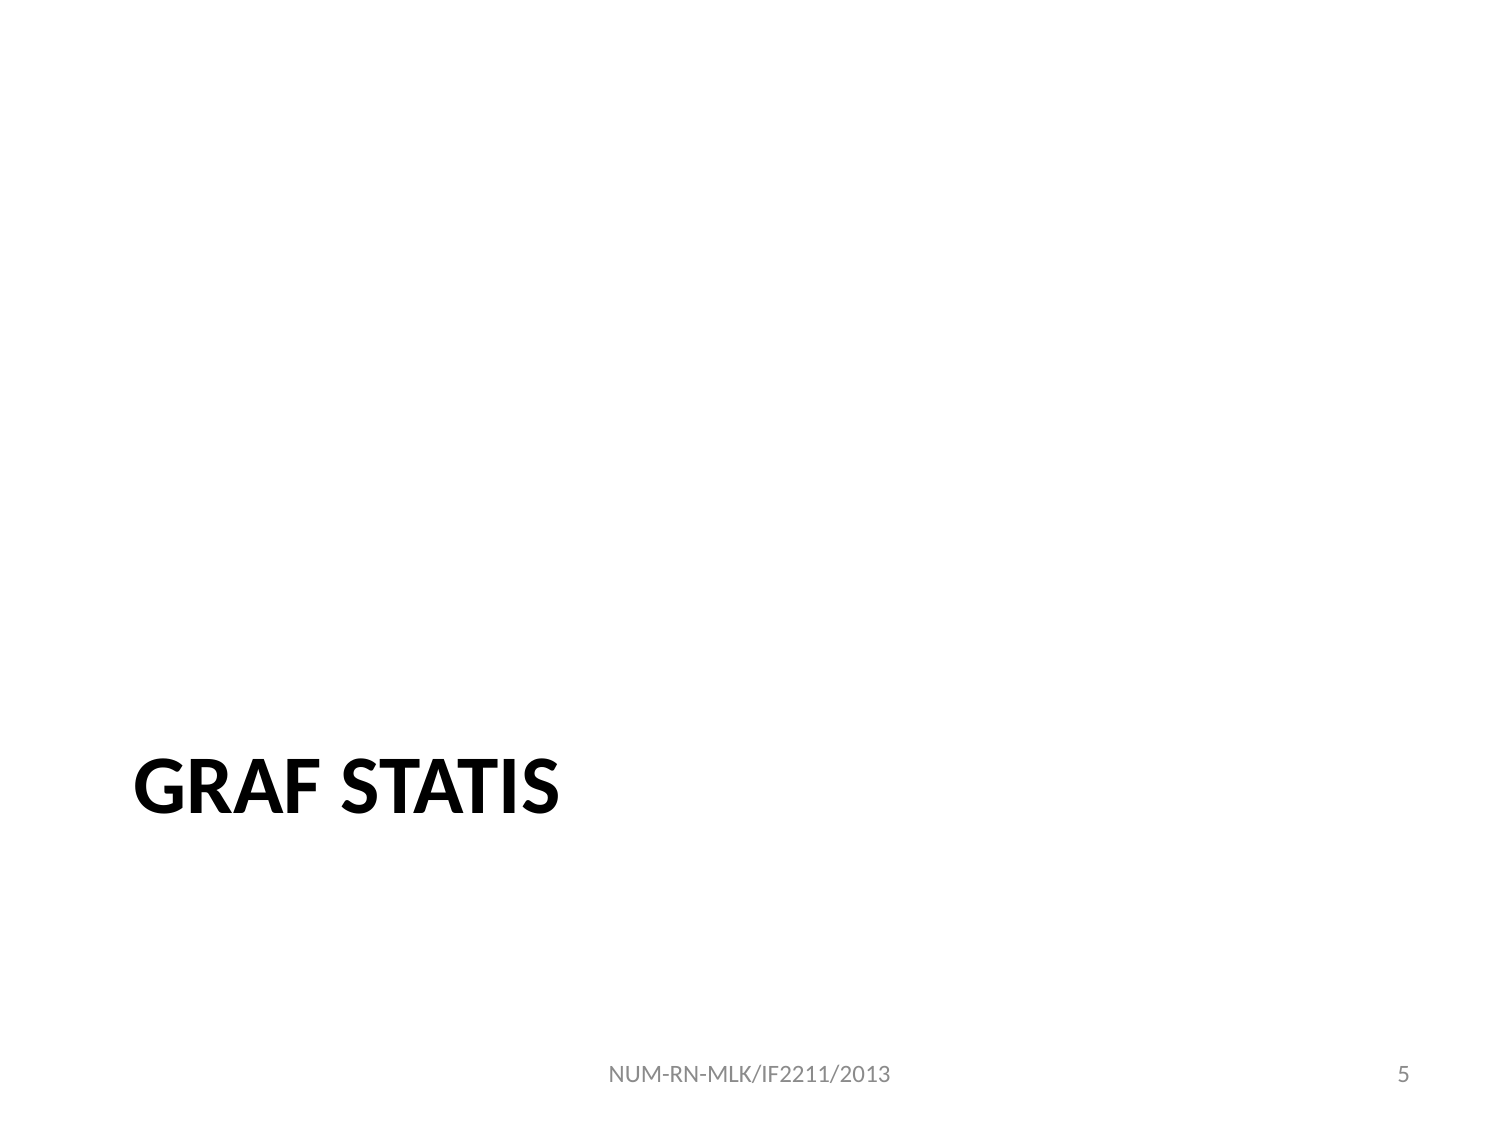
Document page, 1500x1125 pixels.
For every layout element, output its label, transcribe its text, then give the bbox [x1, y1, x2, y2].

slide_number 5 [1074, 1042, 1425, 1103]
footer NUM-RN-MLK/IF2211/2013 [512, 1042, 988, 1103]
title Graf Statis [118, 722, 1394, 947]
